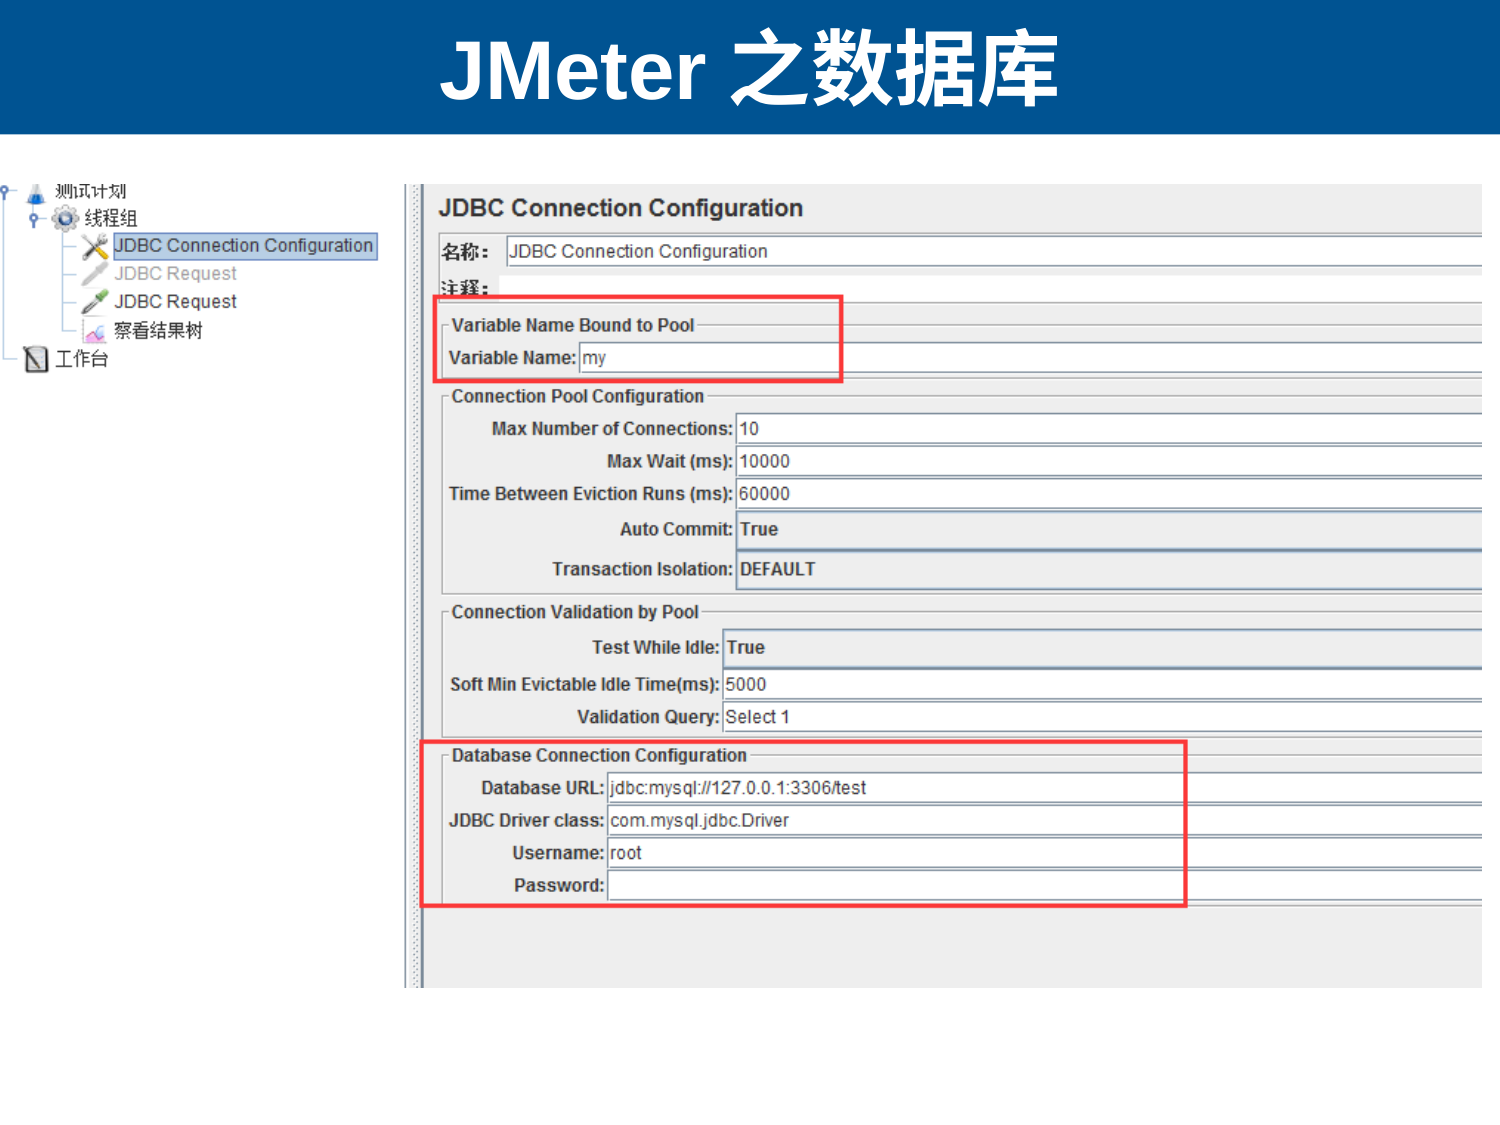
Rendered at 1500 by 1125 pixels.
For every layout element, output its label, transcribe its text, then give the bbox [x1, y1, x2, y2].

picture [0, 184, 1482, 988]
text_box JMeter之数据库 [424, 9, 1076, 124]
